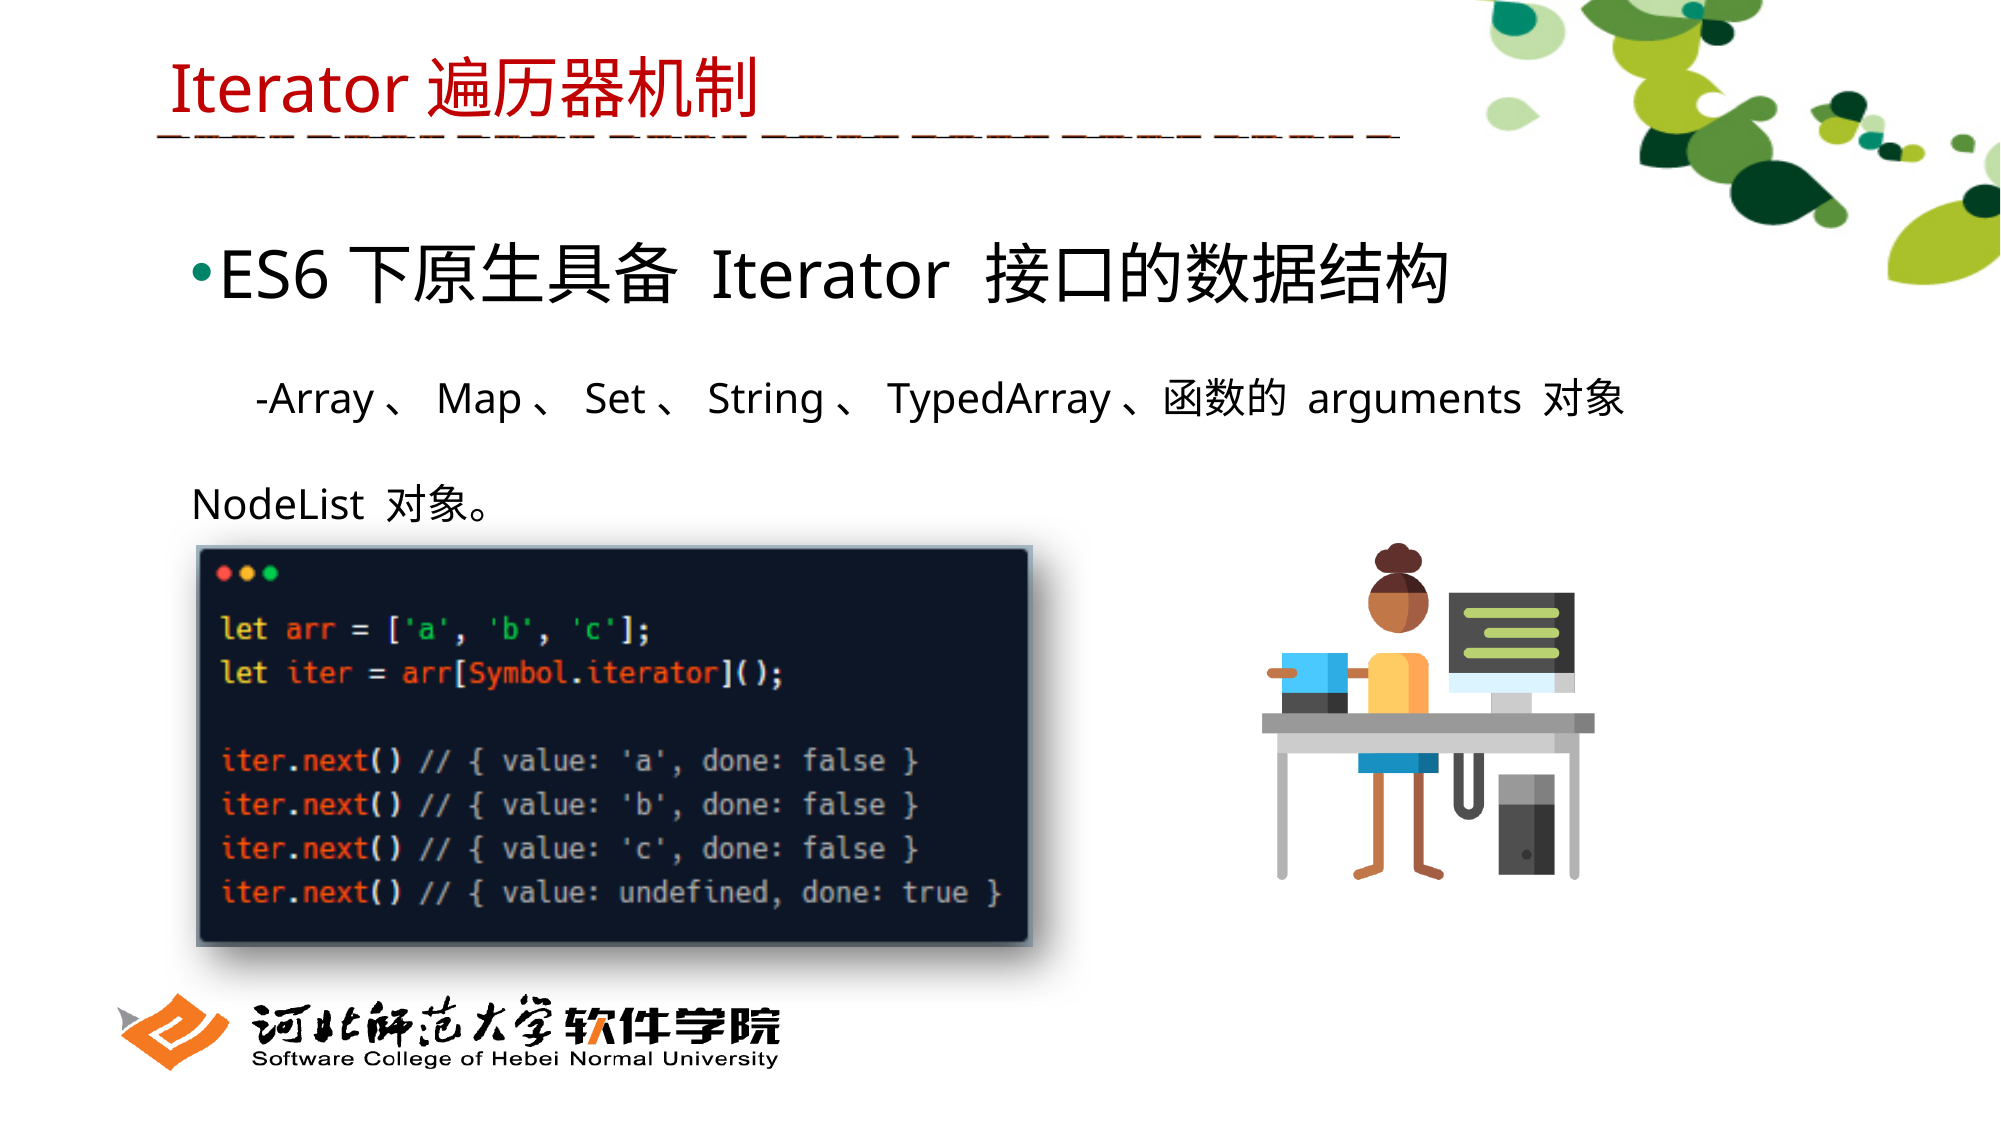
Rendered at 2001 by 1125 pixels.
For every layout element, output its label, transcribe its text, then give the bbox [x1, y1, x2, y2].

picture [0, 0, 2001, 1125]
list ES6下原生具备 Iterator 接口的数据结构 -Array、Map、Set、String、TypedArray、函数的 arguments 对象 NodeList 对象。 [176, 184, 1824, 1047]
list Iterator遍历器机制 [155, 38, 1500, 120]
